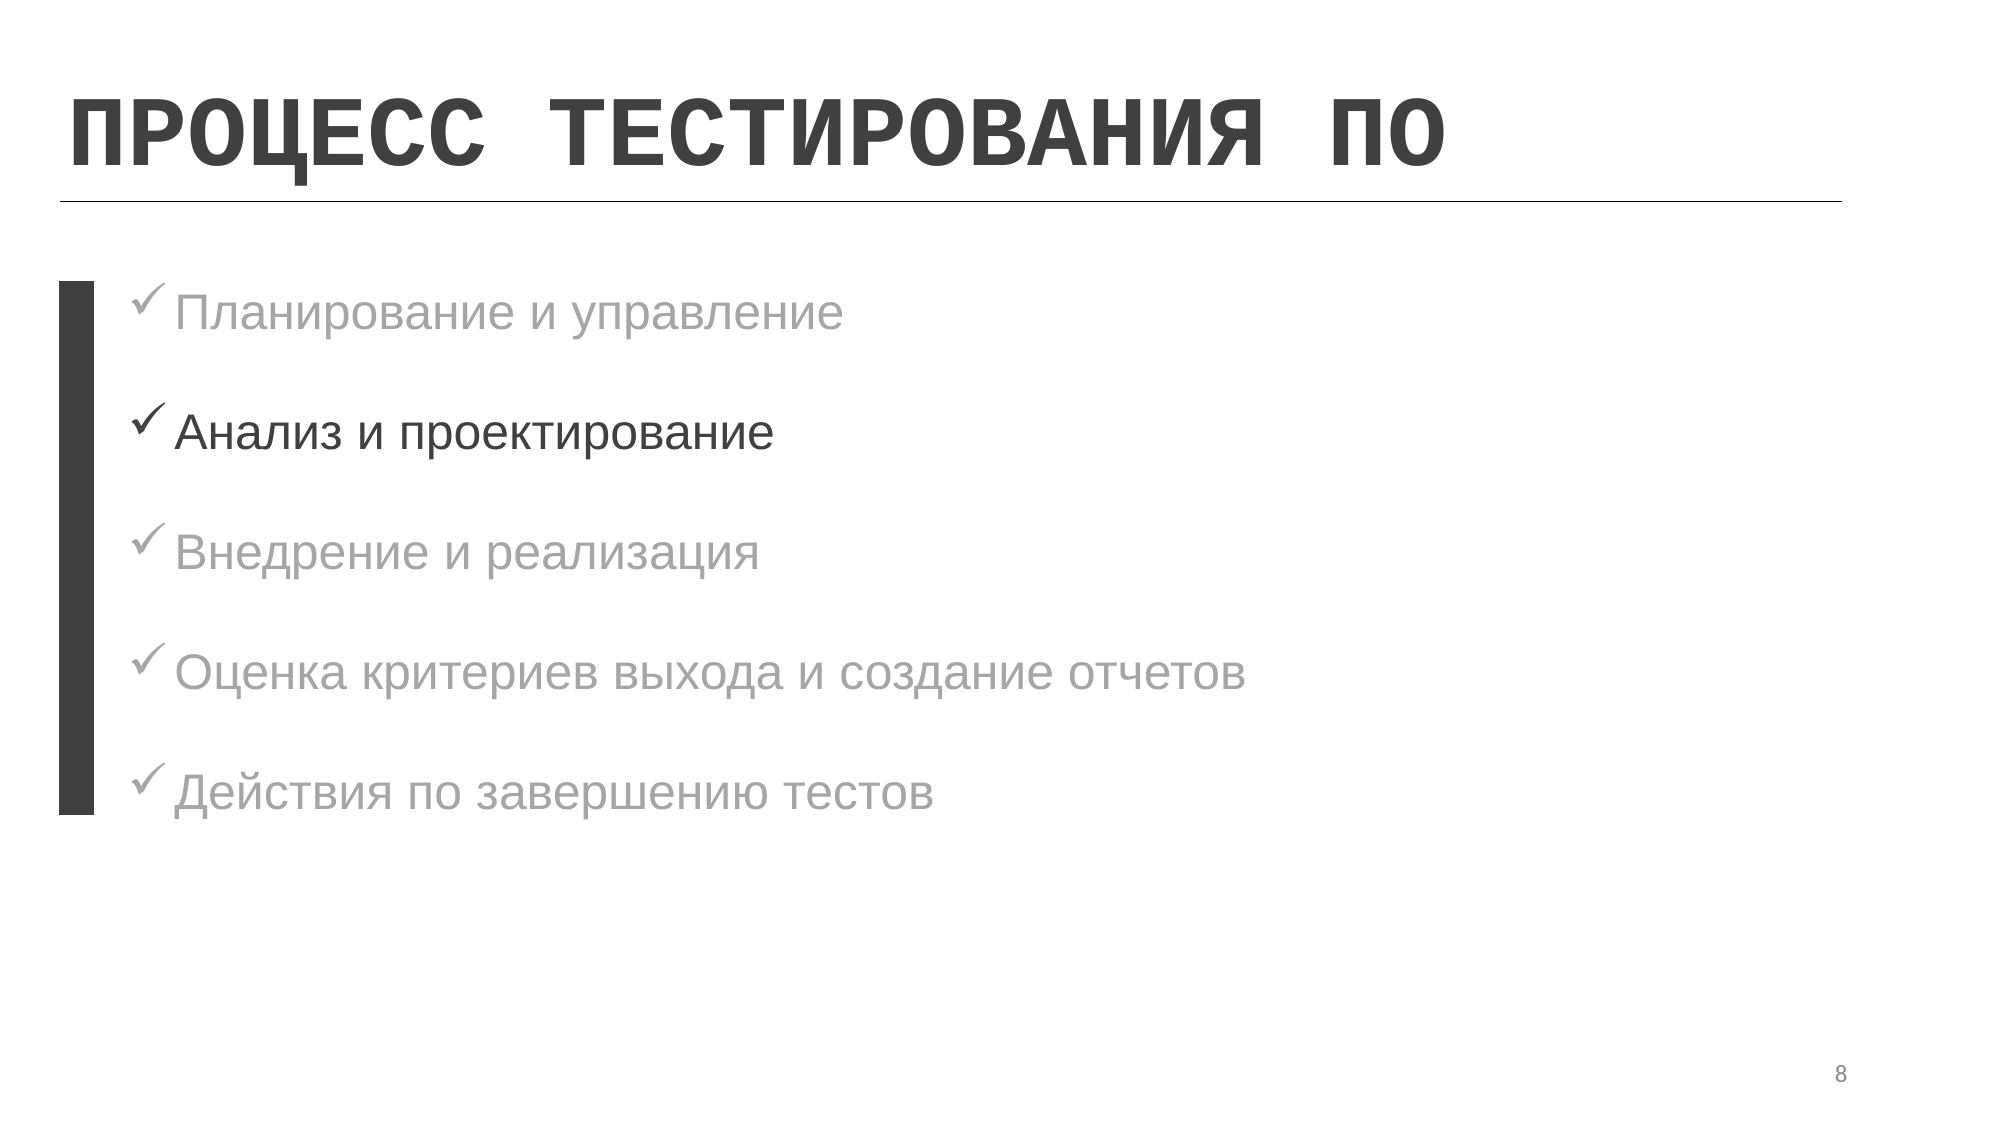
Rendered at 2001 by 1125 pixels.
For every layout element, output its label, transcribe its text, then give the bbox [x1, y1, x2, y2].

text_box ПРОЦЕСС ТЕСТИРОВАНИЯ ПО [52, 58, 1463, 193]
text_box Планирование и управление Анализ и проектирование Внедрение и реализация Оценка критериев выхода и создание отчетов Действия по завершению тестов [112, 271, 1263, 827]
slide_number 8 [1412, 1042, 1863, 1103]
text_box [59, 281, 94, 815]
